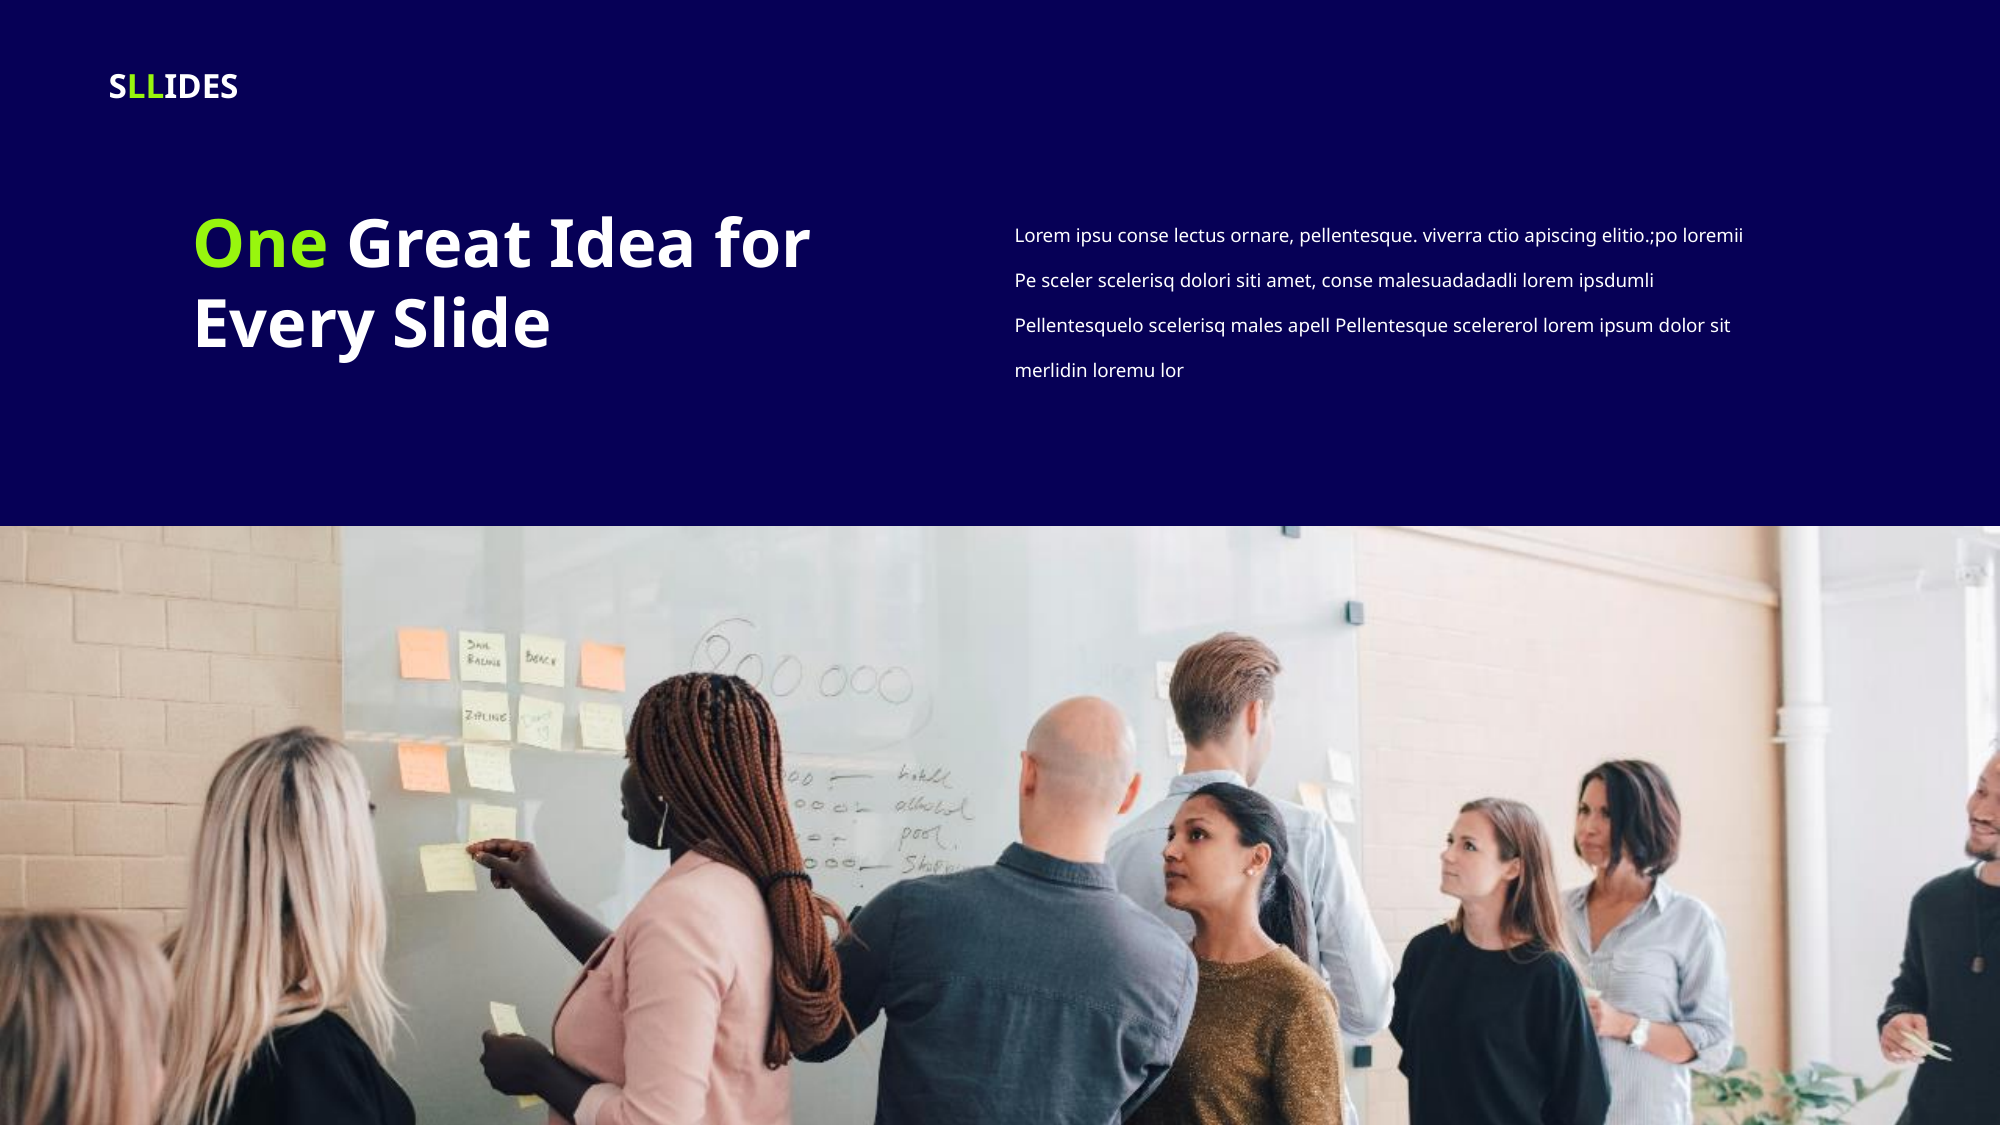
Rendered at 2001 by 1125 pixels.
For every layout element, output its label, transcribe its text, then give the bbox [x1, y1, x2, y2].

text_box One Great Idea for Every Slide [177, 193, 885, 369]
text_box SLLIDES [93, 57, 282, 113]
text_box Lorem ipsu conse lectus ornare, pellentesque. viverra ctio apiscing elitio.;po loremii Pe sceler scelerisq dolori siti amet, conse malesuadadadli lorem ipsdumli Pellentesquelo scelerisq males apell Pellentesque scelererol lorem ipsum dolor sit merlidin loremu lor [999, 193, 1783, 389]
picture [0, 526, 2000, 1125]
